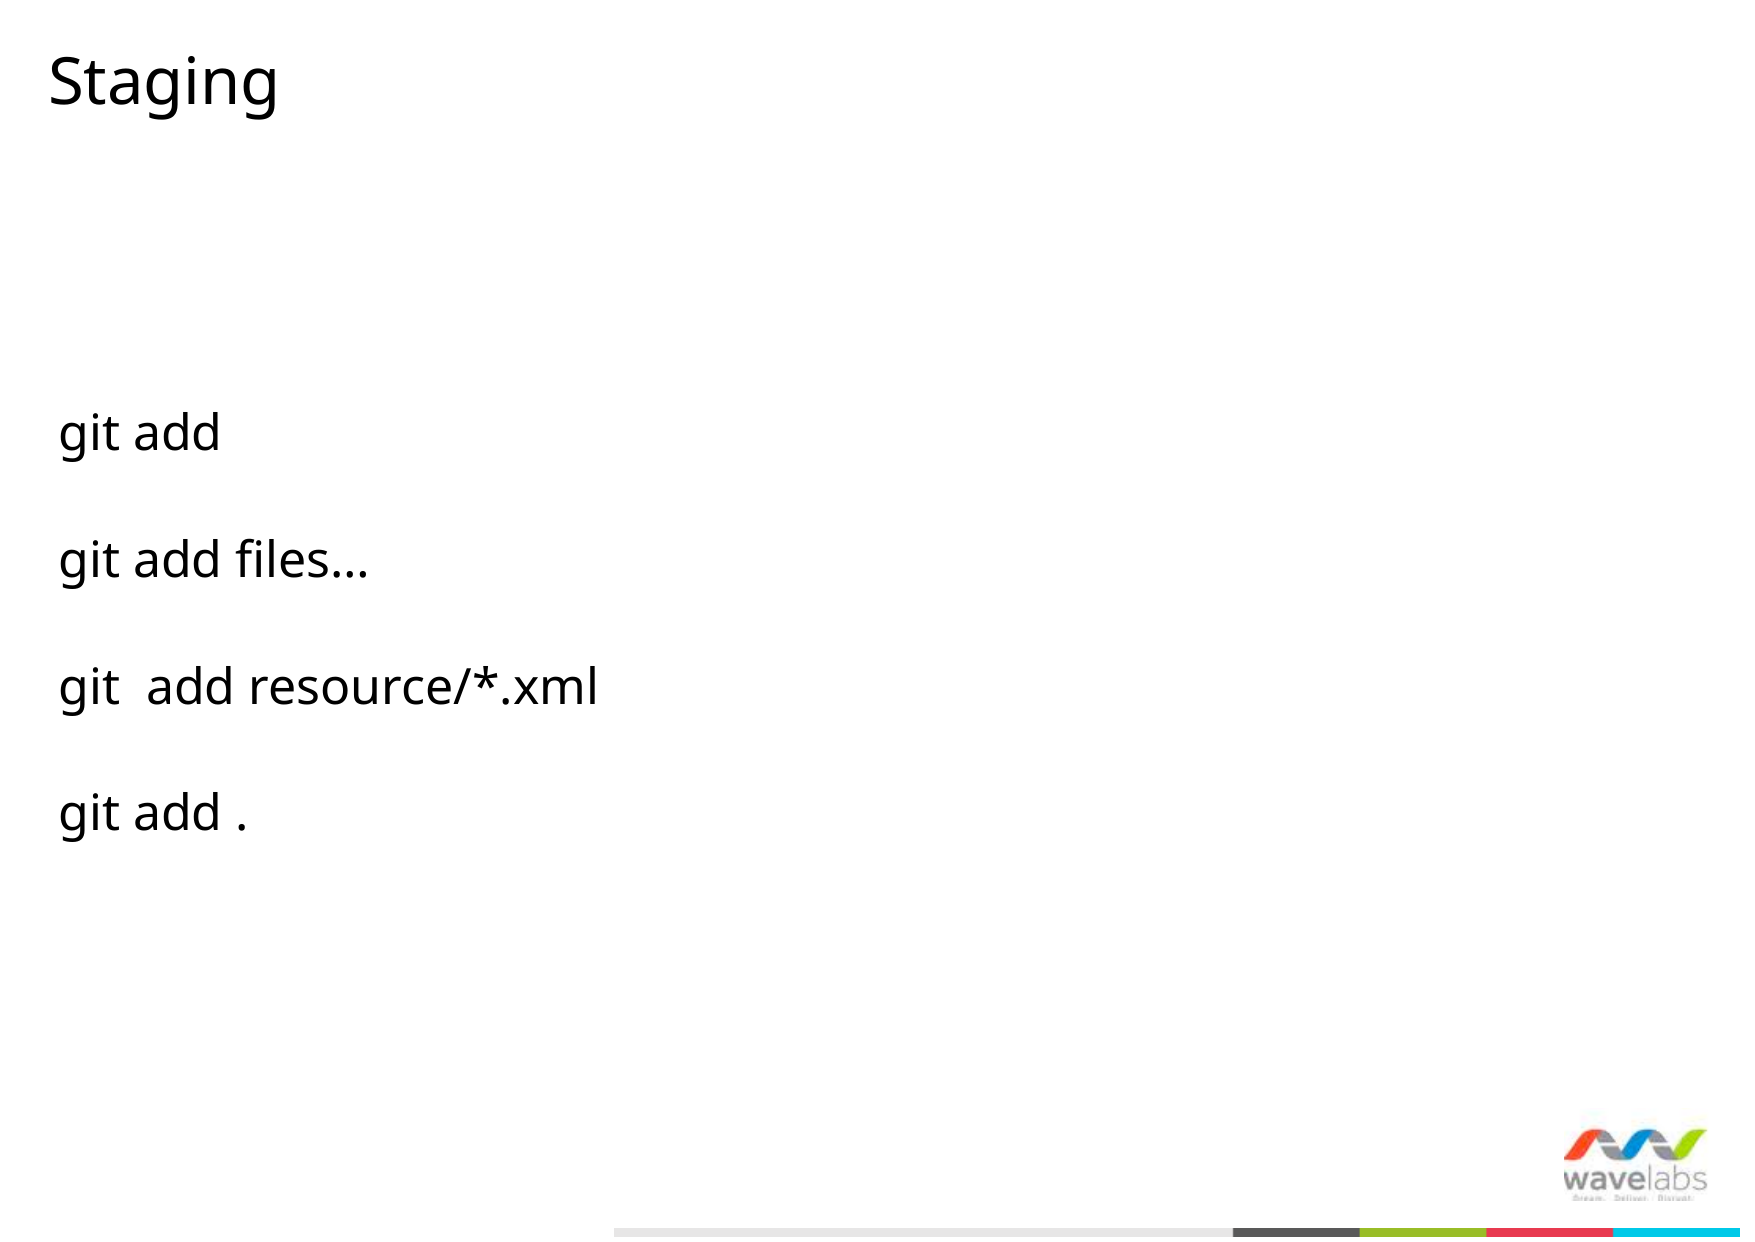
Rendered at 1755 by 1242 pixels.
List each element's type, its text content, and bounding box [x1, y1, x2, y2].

title Staging [41, 32, 1735, 125]
picture [1564, 1108, 1712, 1201]
picture [614, 1228, 1740, 1237]
list git add git add files… git add resource/*.xml git add . [52, 138, 1744, 1104]
